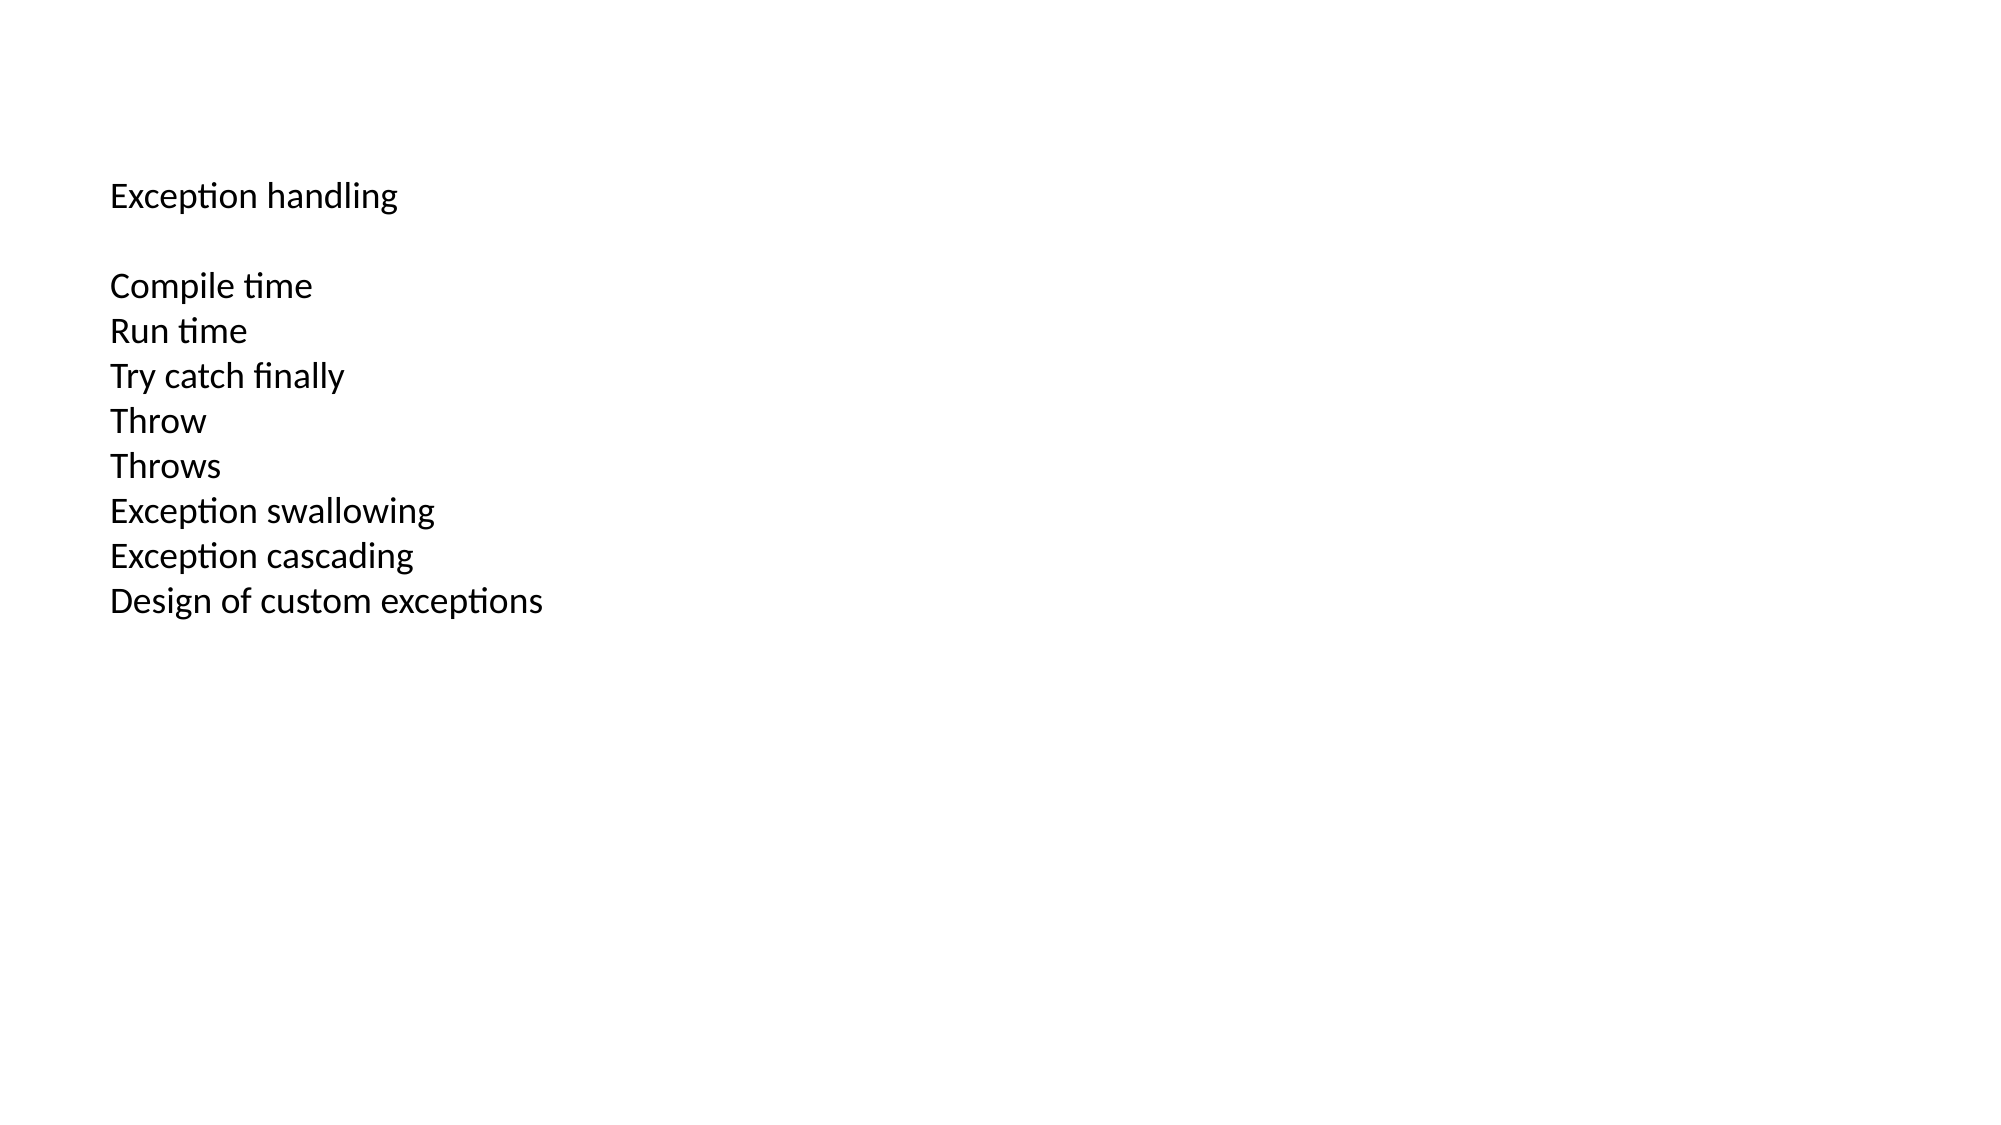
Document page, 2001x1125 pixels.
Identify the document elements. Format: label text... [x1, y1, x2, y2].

text_box Exception handling Compile time Run time Try catch finally Throw Throws Exception swallowing Exception cascading Design of custom exceptions [95, 163, 734, 674]
